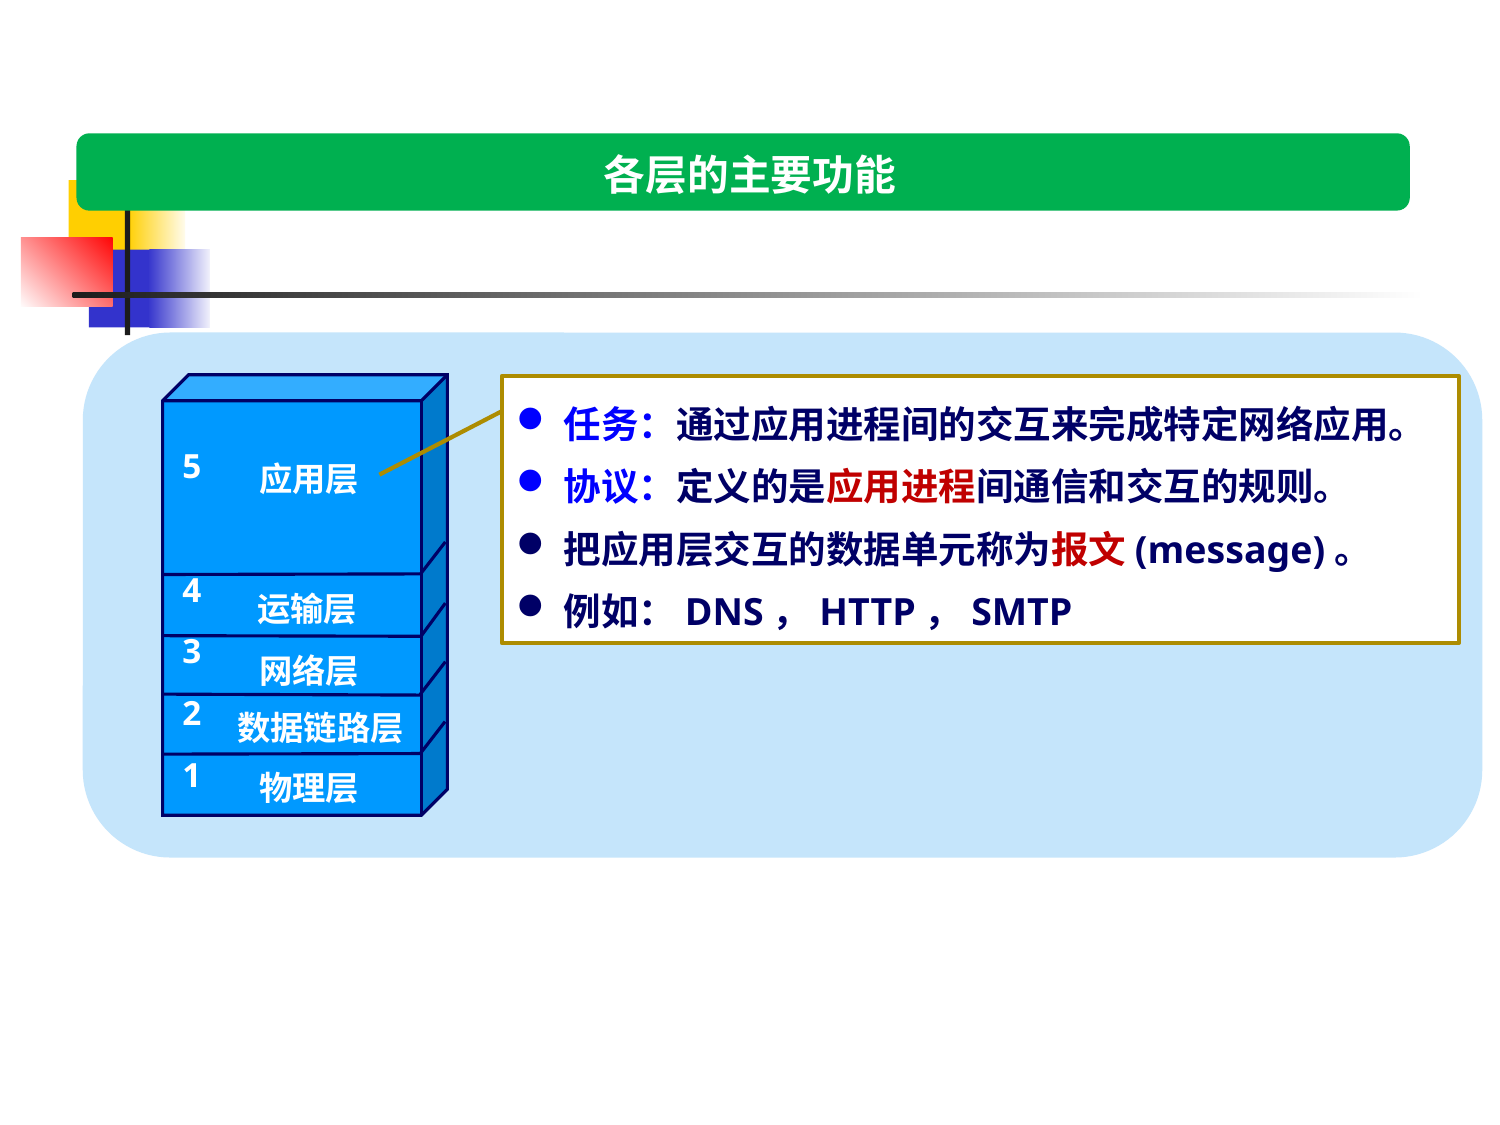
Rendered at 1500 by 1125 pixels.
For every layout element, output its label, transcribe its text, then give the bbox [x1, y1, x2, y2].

text_box 任务：通过应用进程间的交互来完成特定网络应用。 协议：定义的是应用进程间通信和交互的规则。 把应用层交互的数据单元称为报文(message)。 例如：DNS，HTTP，SMTP [452, 374, 1461, 645]
list 各层的主要功能 [205, 134, 1295, 213]
text_box [80, 330, 1485, 860]
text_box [161, 374, 448, 844]
